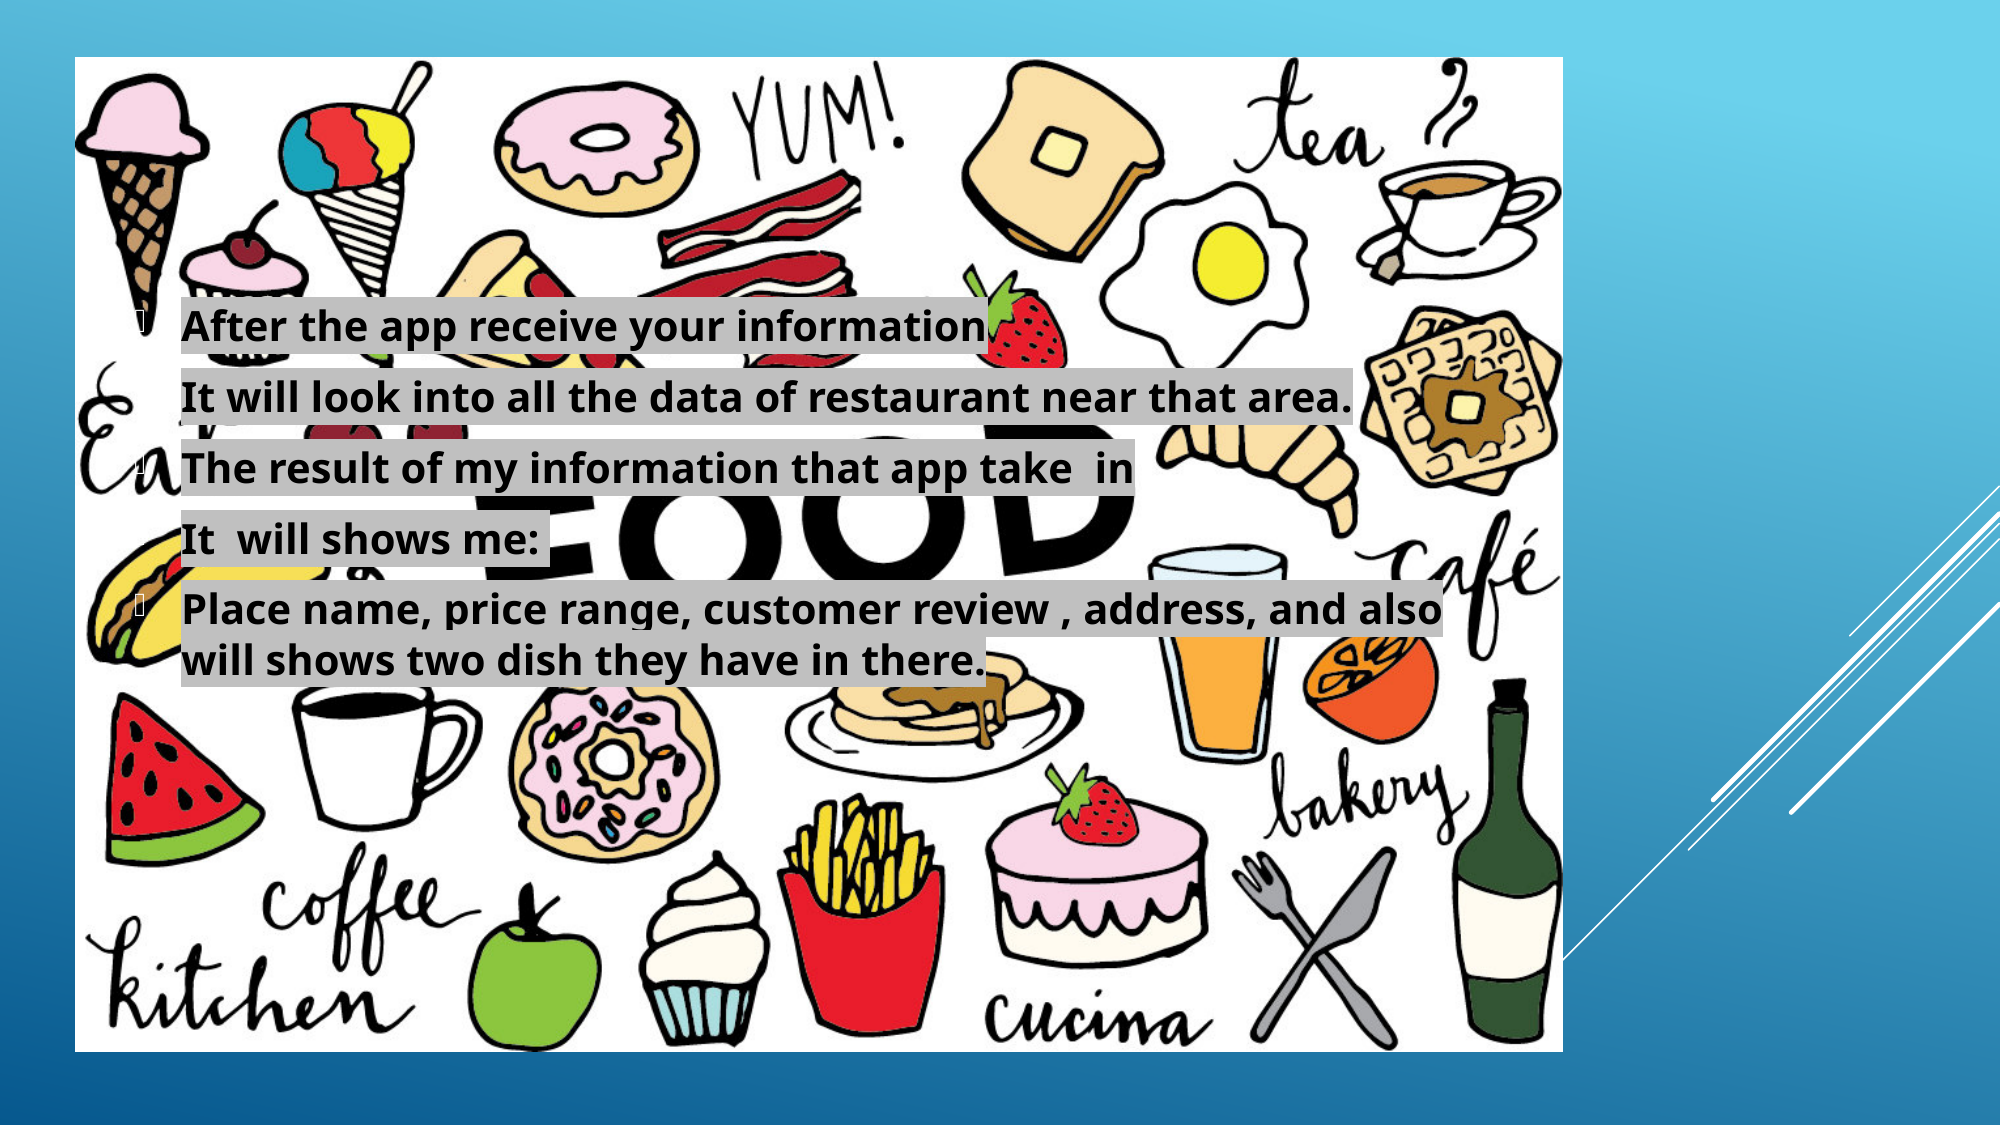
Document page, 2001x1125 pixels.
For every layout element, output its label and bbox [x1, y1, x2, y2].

picture [75, 57, 1563, 1052]
